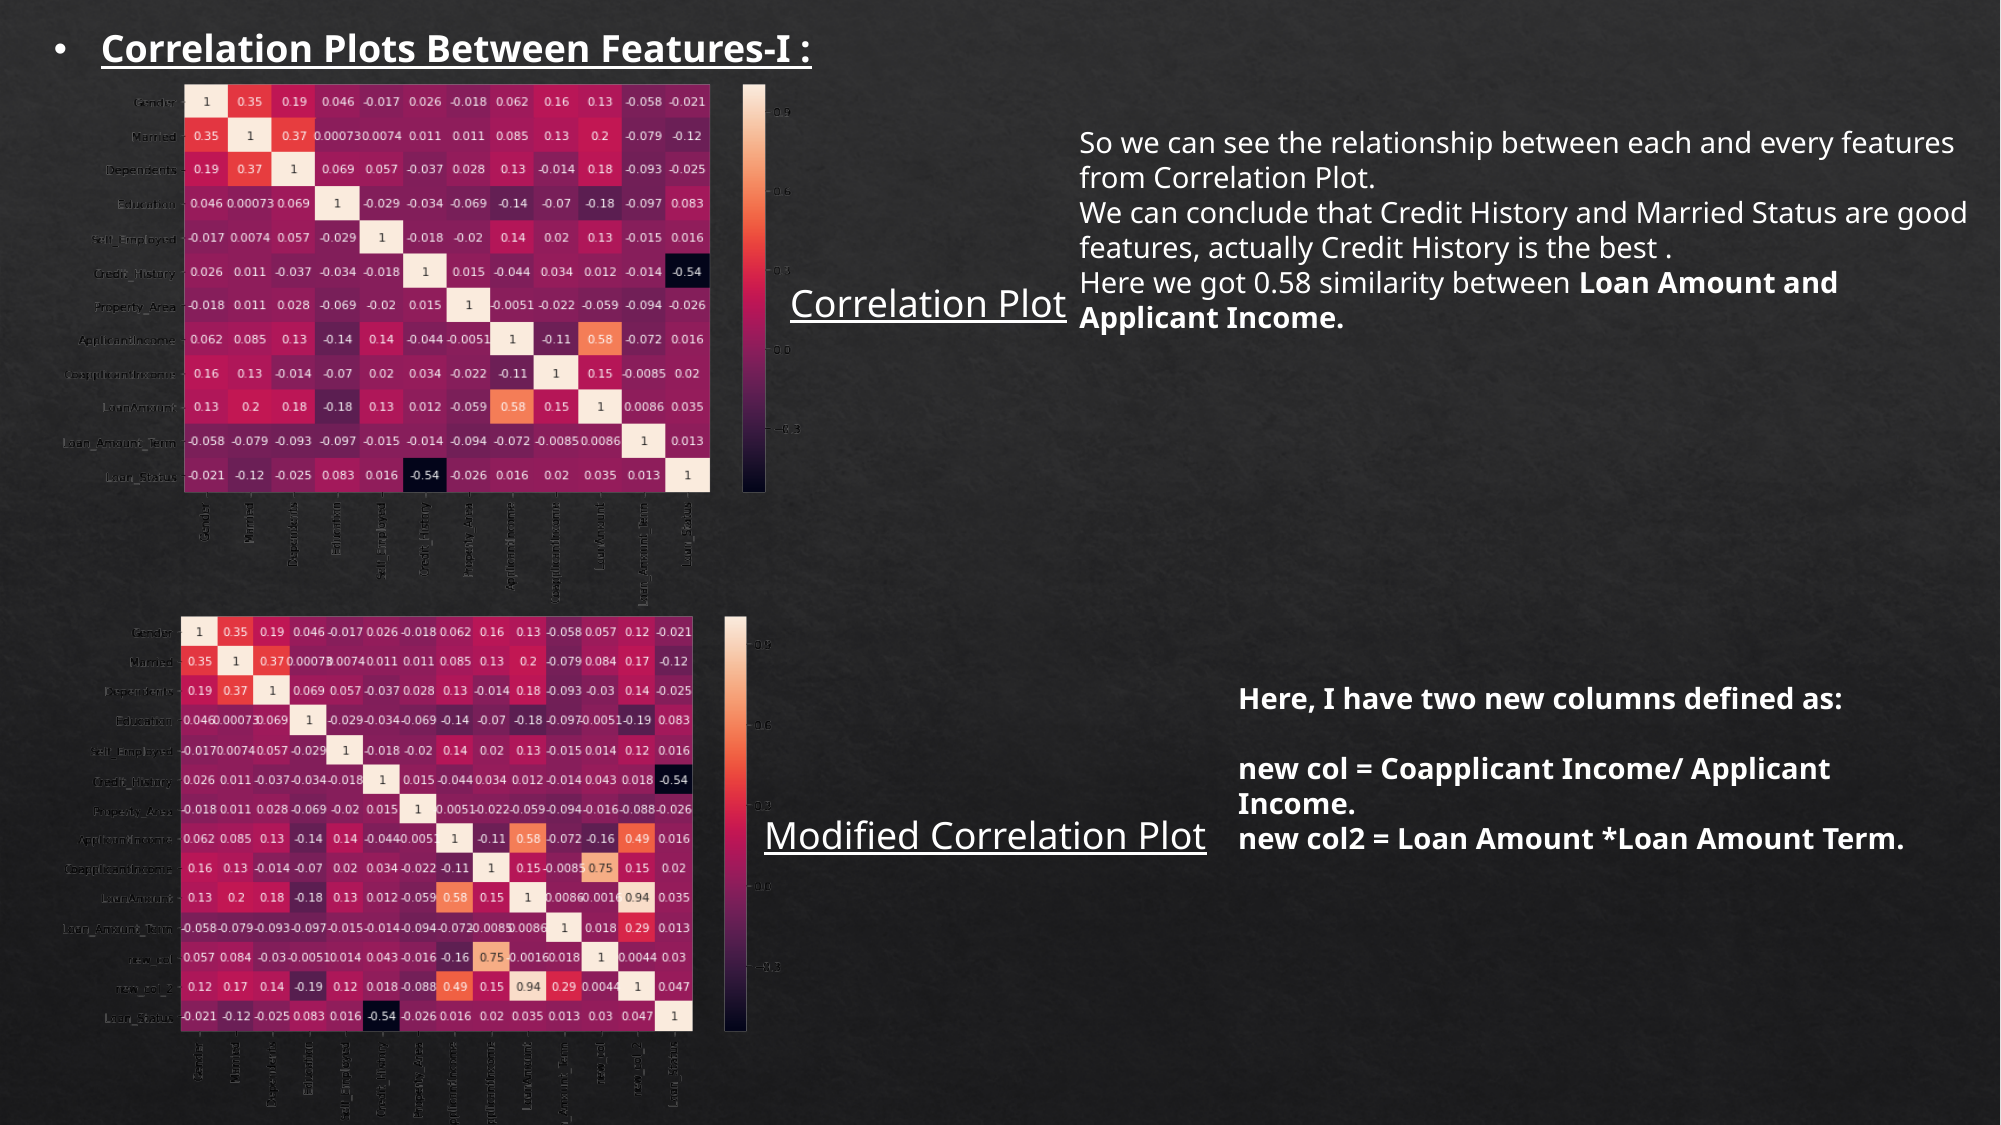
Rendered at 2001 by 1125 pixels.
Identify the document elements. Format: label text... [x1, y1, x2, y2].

text_box Modified Correlation Plot [798, 804, 1222, 864]
text_box Correlation Plot [818, 272, 1064, 333]
text_box So we can see the relationship between each and every features from Correlation Plot. We can conclude that Credit History and Married Status are good features, actually Credit History is the best . Here we got 0.58 similarity between Loan Amount and Applicant Income. [1064, 117, 1987, 342]
picture [54, 78, 810, 1125]
text_box Here, I have two new columns defined as: new col = Coapplicant Income/ Applicant Income. new col2 = Loan Amount *Loan Amount Term. [1223, 672, 1946, 863]
text_box Correlation Plots Between Features-I : [39, 18, 827, 78]
